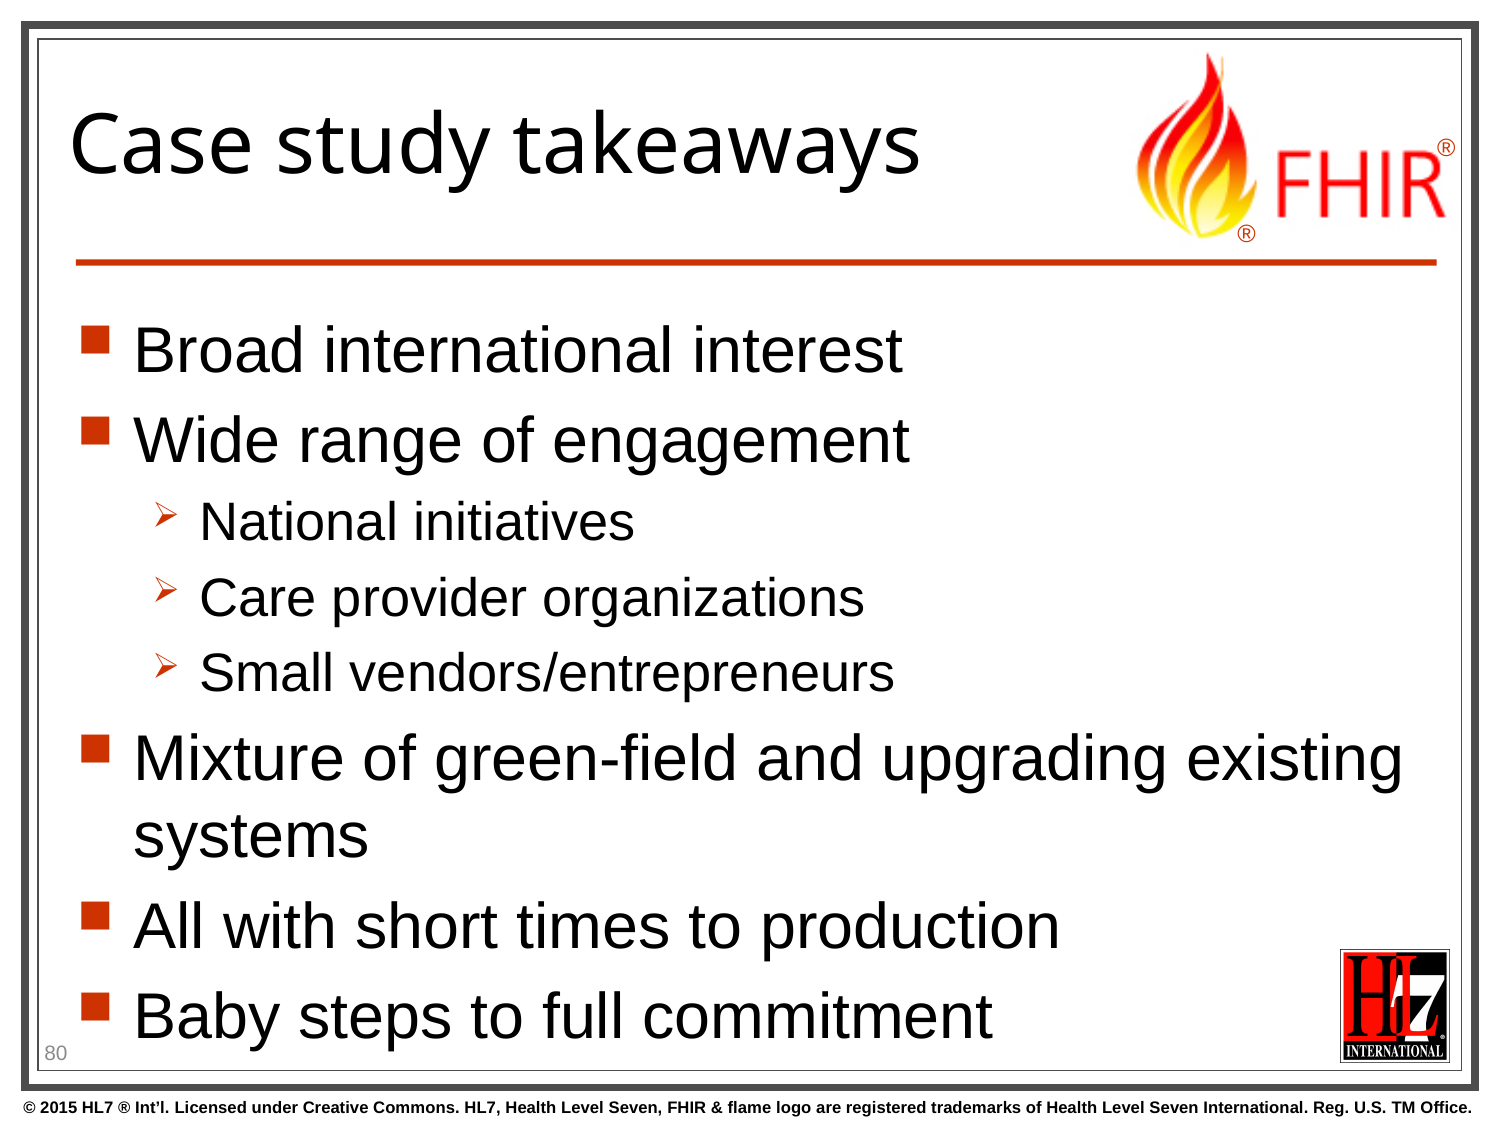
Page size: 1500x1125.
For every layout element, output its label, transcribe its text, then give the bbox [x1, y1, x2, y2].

picture [1124, 42, 1458, 249]
list Broad international interest Wide range of engagement National initiatives Care provider organizations Small vendors/entrepreneurs Mixture of green-field and upgrading existing systems All with short times to production Baby steps to full commitment [62, 299, 1438, 1059]
title Case study takeaways [53, 54, 1128, 244]
slide_number 80 [29, 1034, 148, 1071]
picture [1340, 949, 1450, 1063]
